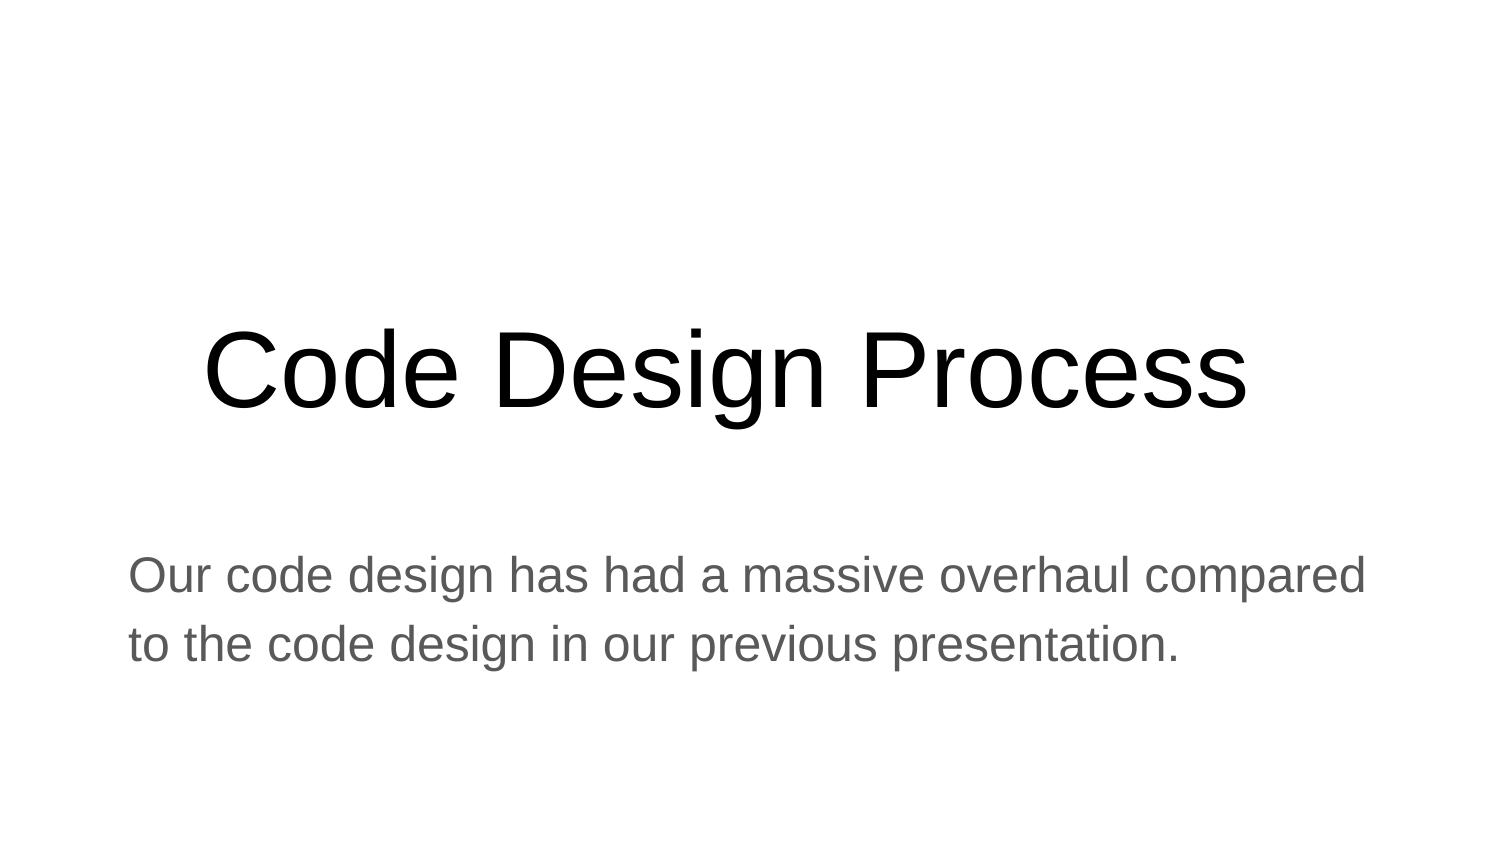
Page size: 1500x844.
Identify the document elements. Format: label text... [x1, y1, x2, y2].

list Our code design has had a massive overhaul compared to the code design in our previous presentation. [94, 518, 1406, 795]
title Code Design Process [187, 284, 1500, 379]
